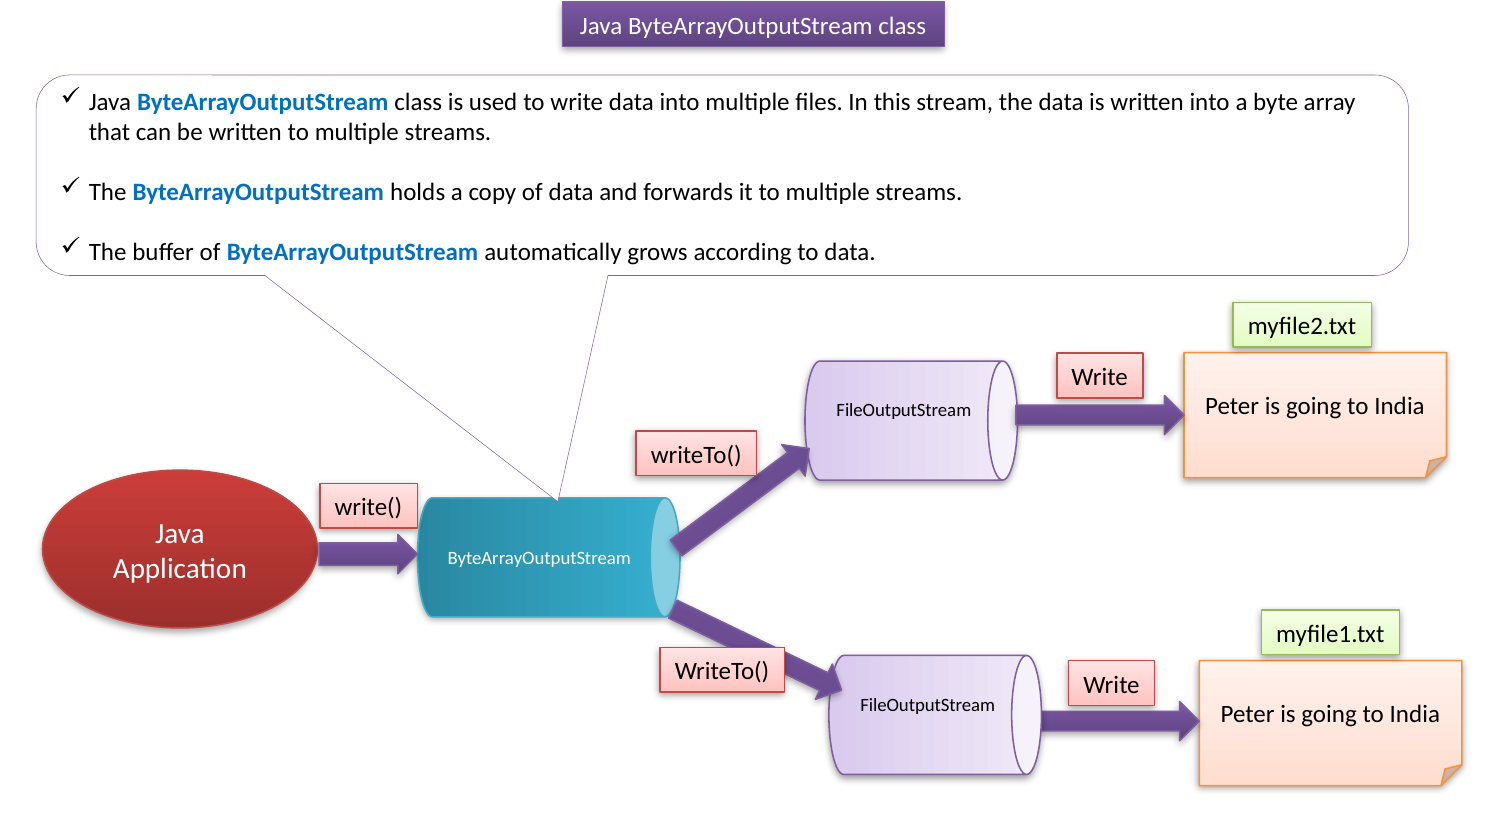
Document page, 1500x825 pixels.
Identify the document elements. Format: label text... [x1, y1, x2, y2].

text_box [667, 599, 772, 645]
text_box myfile2.txt [1232, 302, 1372, 348]
text_box [789, 653, 843, 701]
text_box FileOutputStream [828, 654, 1043, 776]
text_box ByteArrayOutputStream [416, 497, 679, 618]
text_box WriteTo() [659, 647, 785, 693]
text_box write() [319, 483, 418, 529]
text_box FileOutputStream [804, 360, 1018, 481]
text_box [1015, 394, 1185, 436]
text_box [669, 443, 810, 557]
text_box Write [1068, 660, 1155, 706]
text_box Java ByteArrayOutputStream class is used to write data into multiple files. In this stream, the data is written into a byte array that can be written to multiple streams. The ByteArrayOutputStream holds a copy of data and forwards it to multiple streams. The buffer of ByteArrayOutputStream automatically grows according to data. [34, 72, 1411, 504]
text_box Java ByteArrayOutputStream class [562, 1, 945, 47]
text_box Java Application [41, 469, 318, 629]
text_box writeTo() [635, 430, 757, 476]
text_box Write [1056, 352, 1144, 399]
text_box [318, 536, 419, 575]
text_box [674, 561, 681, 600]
text_box myfile1.txt [1261, 609, 1400, 655]
text_box Peter is going to India [1183, 351, 1448, 479]
text_box [1046, 700, 1200, 742]
text_box Peter is going to India [1198, 659, 1463, 787]
